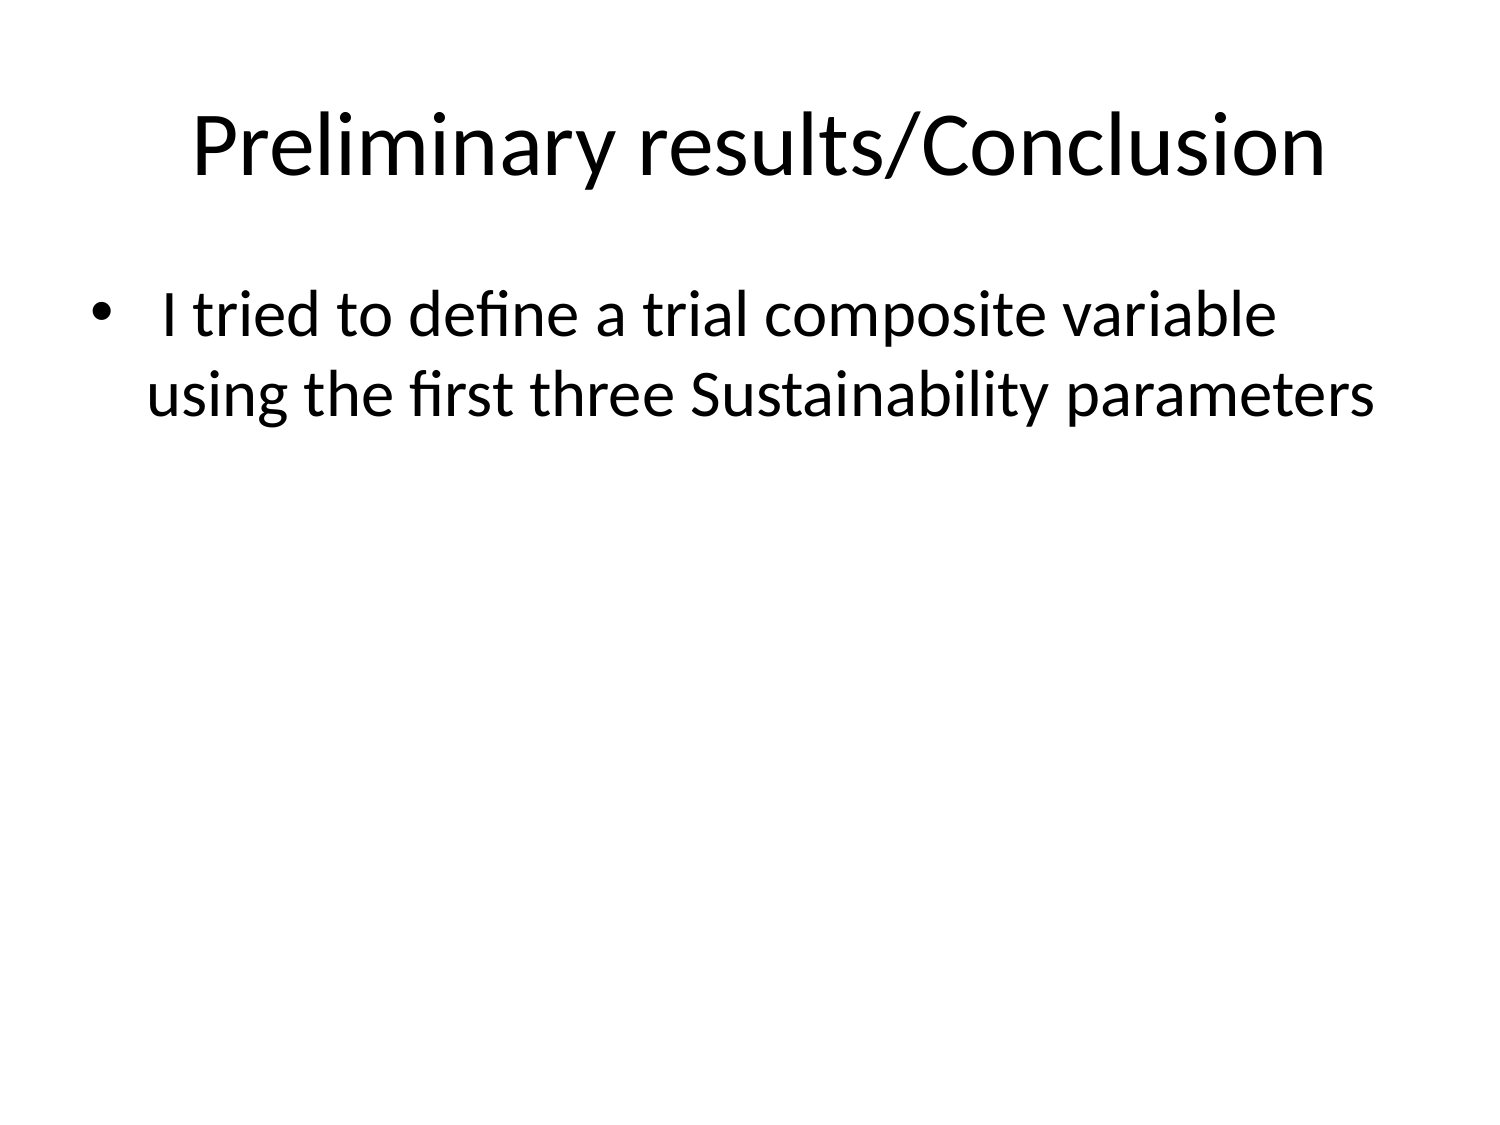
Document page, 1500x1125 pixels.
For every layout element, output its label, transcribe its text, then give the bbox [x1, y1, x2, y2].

list I tried to define a trial composite variable using the first three Sustainability parameters [75, 262, 1425, 1005]
title Preliminary results/Conclusion [75, 45, 1425, 233]
